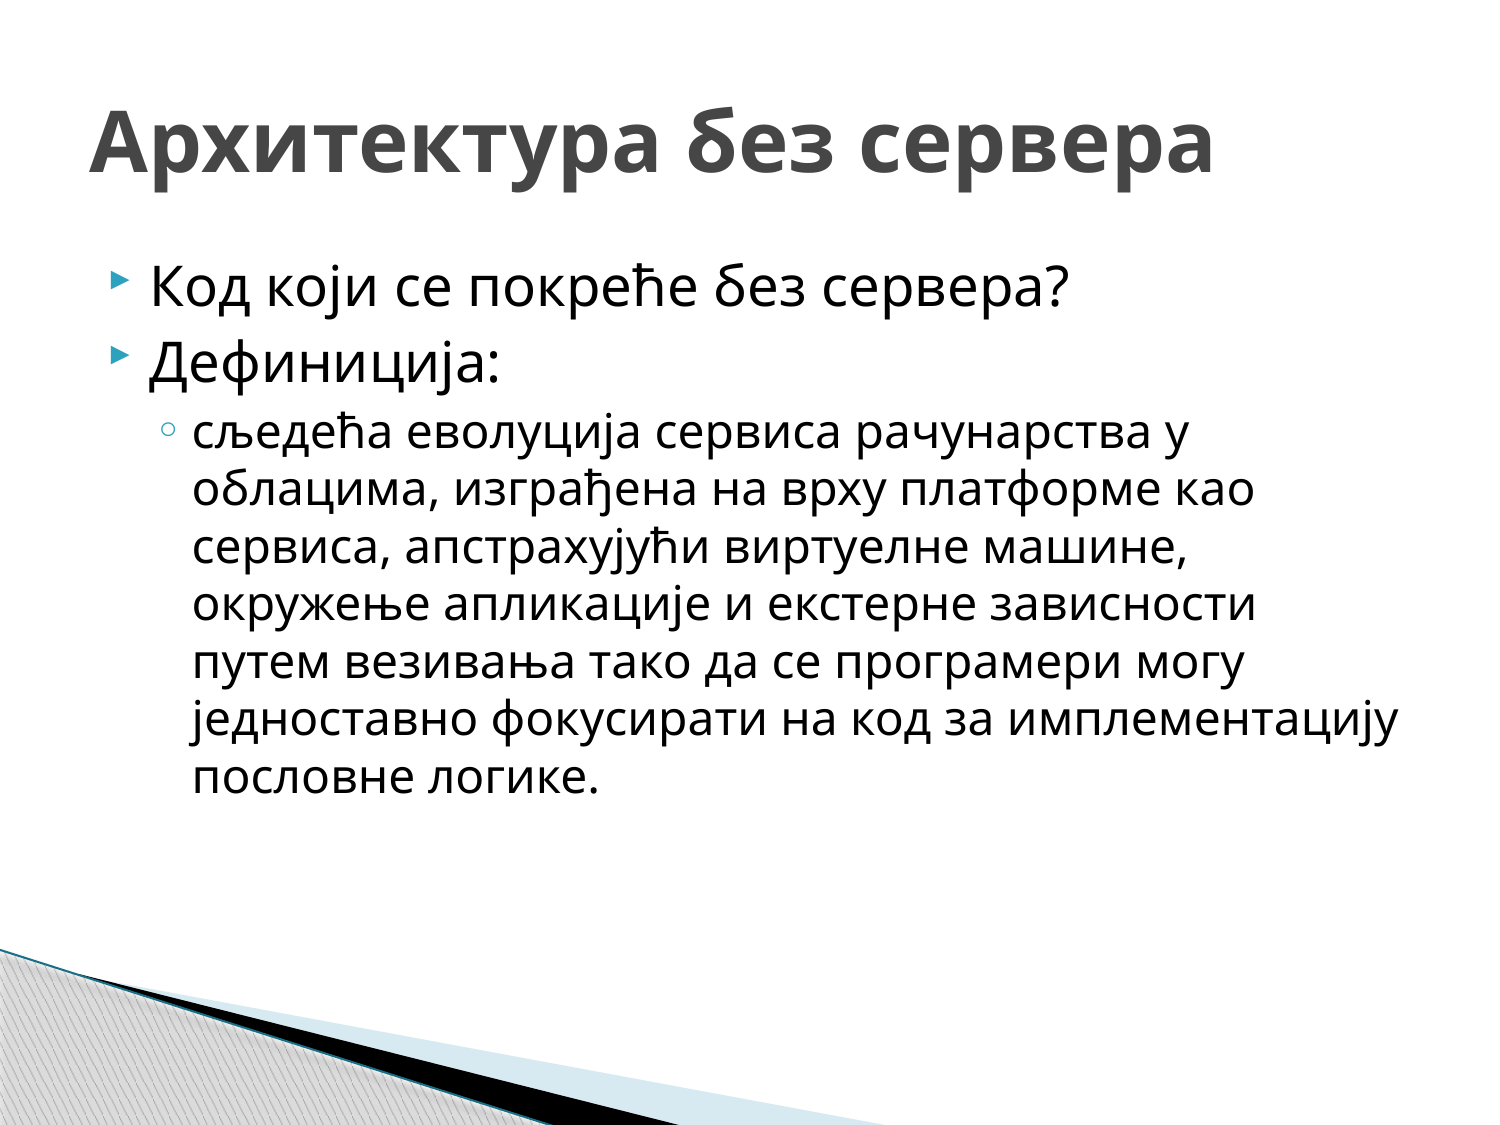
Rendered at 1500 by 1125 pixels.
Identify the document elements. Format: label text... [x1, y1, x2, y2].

title Архитектура без сервера [75, 45, 1425, 233]
list Код који се покреће без сервера? Дефиниција: сљедећа еволуција сервиса рачунарства у облацима, изграђена на врху платформе као сервиса, апстрахујући виртуелне машине, окружење апликације и екстерне зависности путем везивања тако да се програмери могу једноставно фокусирати на код за имплементацију пословне логике. [75, 243, 1425, 986]
